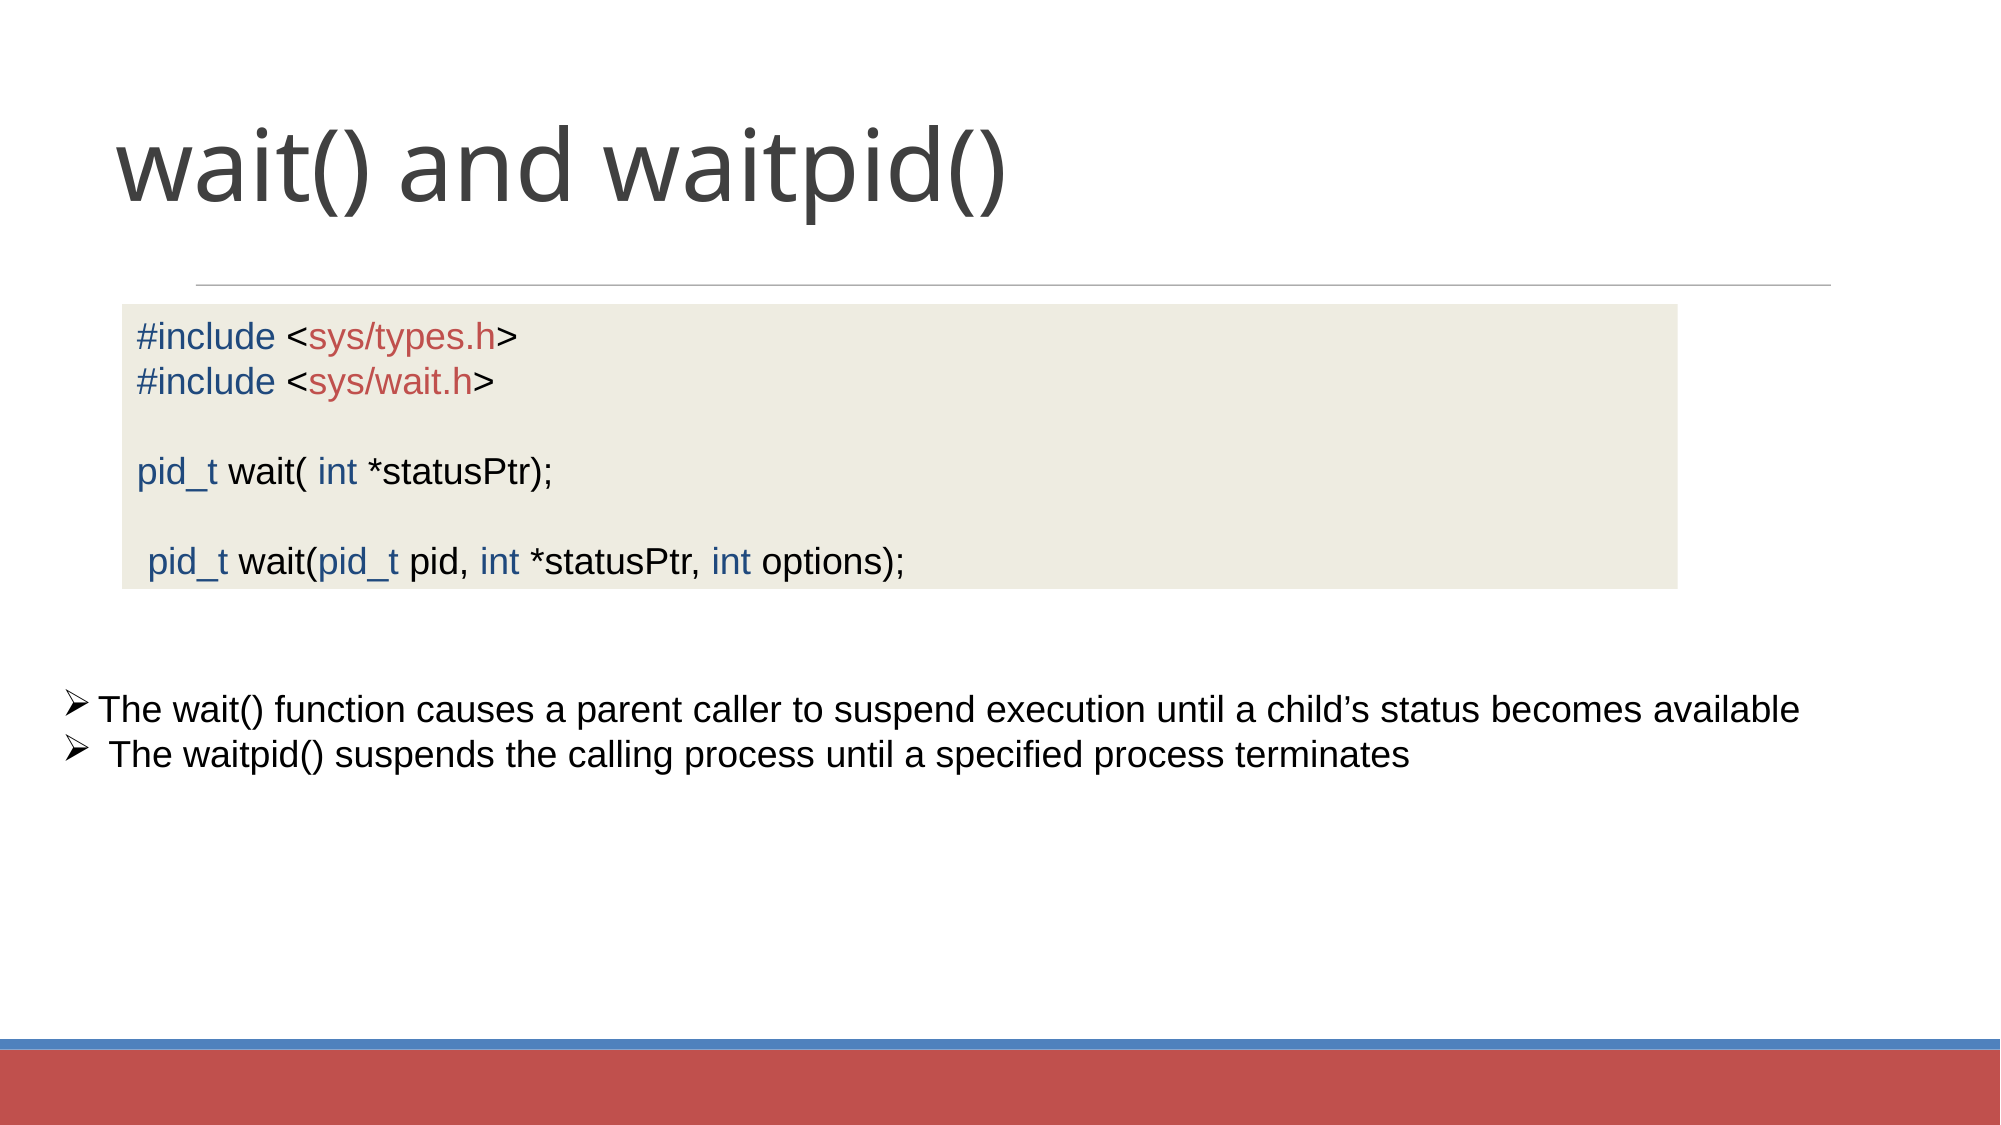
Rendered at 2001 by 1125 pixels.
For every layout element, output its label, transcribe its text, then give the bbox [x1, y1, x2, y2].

text_box #include <sys/types.h> #include <sys/wait.h> pid_t wait( int *statusPtr); pid_t wait(pid_t pid, int *statusPtr, int options); [122, 304, 1678, 589]
text_box wait() and waitpid() [74, 87, 1725, 229]
text_box The wait() function causes a parent caller to suspend execution until a child’s status becomes available The waitpid() suspends the calling process until a specified process terminates [47, 678, 1827, 783]
